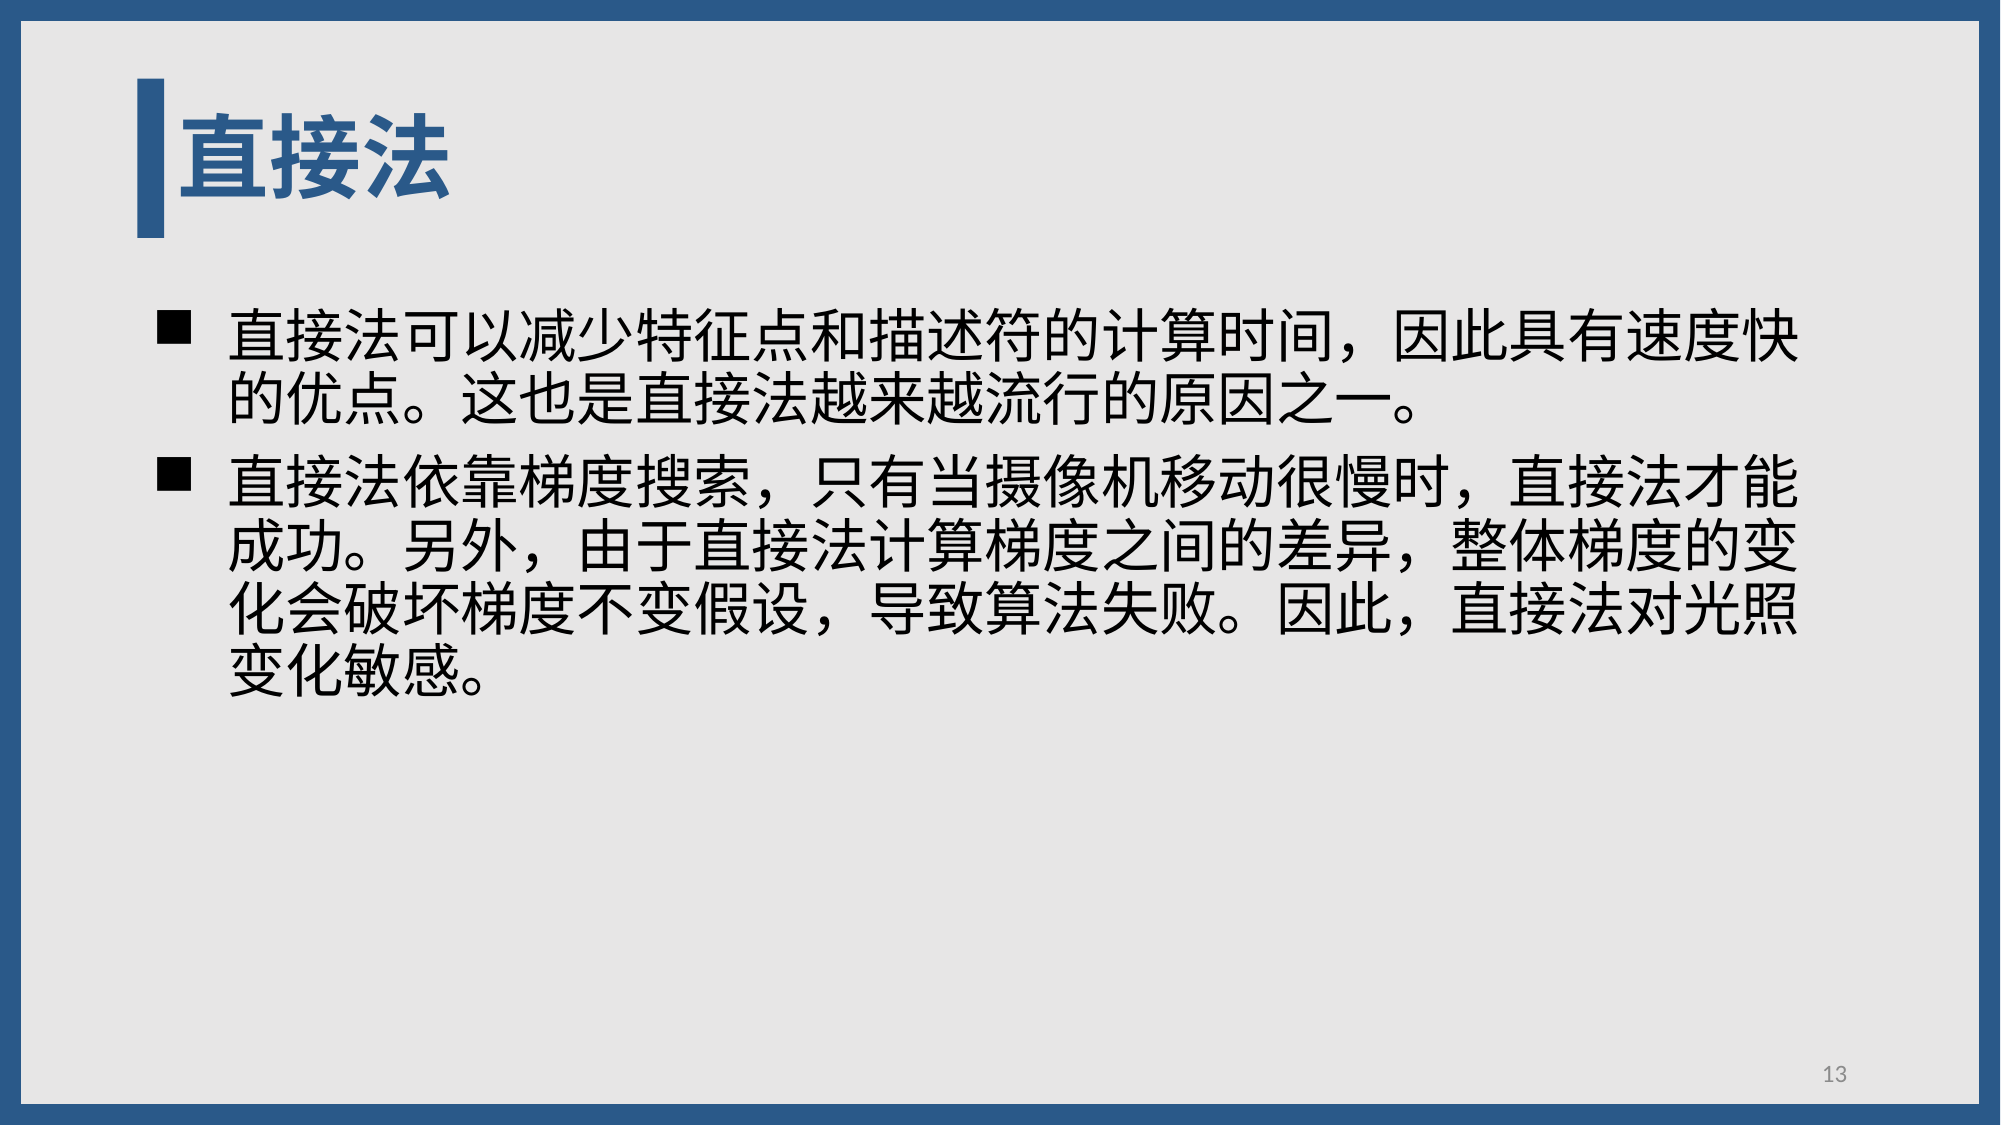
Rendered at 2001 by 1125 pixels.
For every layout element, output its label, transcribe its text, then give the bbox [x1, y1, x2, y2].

slide_number 13 [1412, 1042, 1863, 1103]
title 直接法 [162, 70, 1788, 253]
list 直接法可以减少特征点和描述符的计算时间，因此具有速度快的优点。这也是直接法越来越流行的原因之一。 直接法依靠梯度搜索，只有当摄像机移动很慢时，直接法才能成功。另外，由于直接法计算梯度之间的差异，整体梯度的变化会破坏梯度不变假设，导致算法失败。因此，直接法对光照变化敏感。 [137, 299, 1863, 1014]
